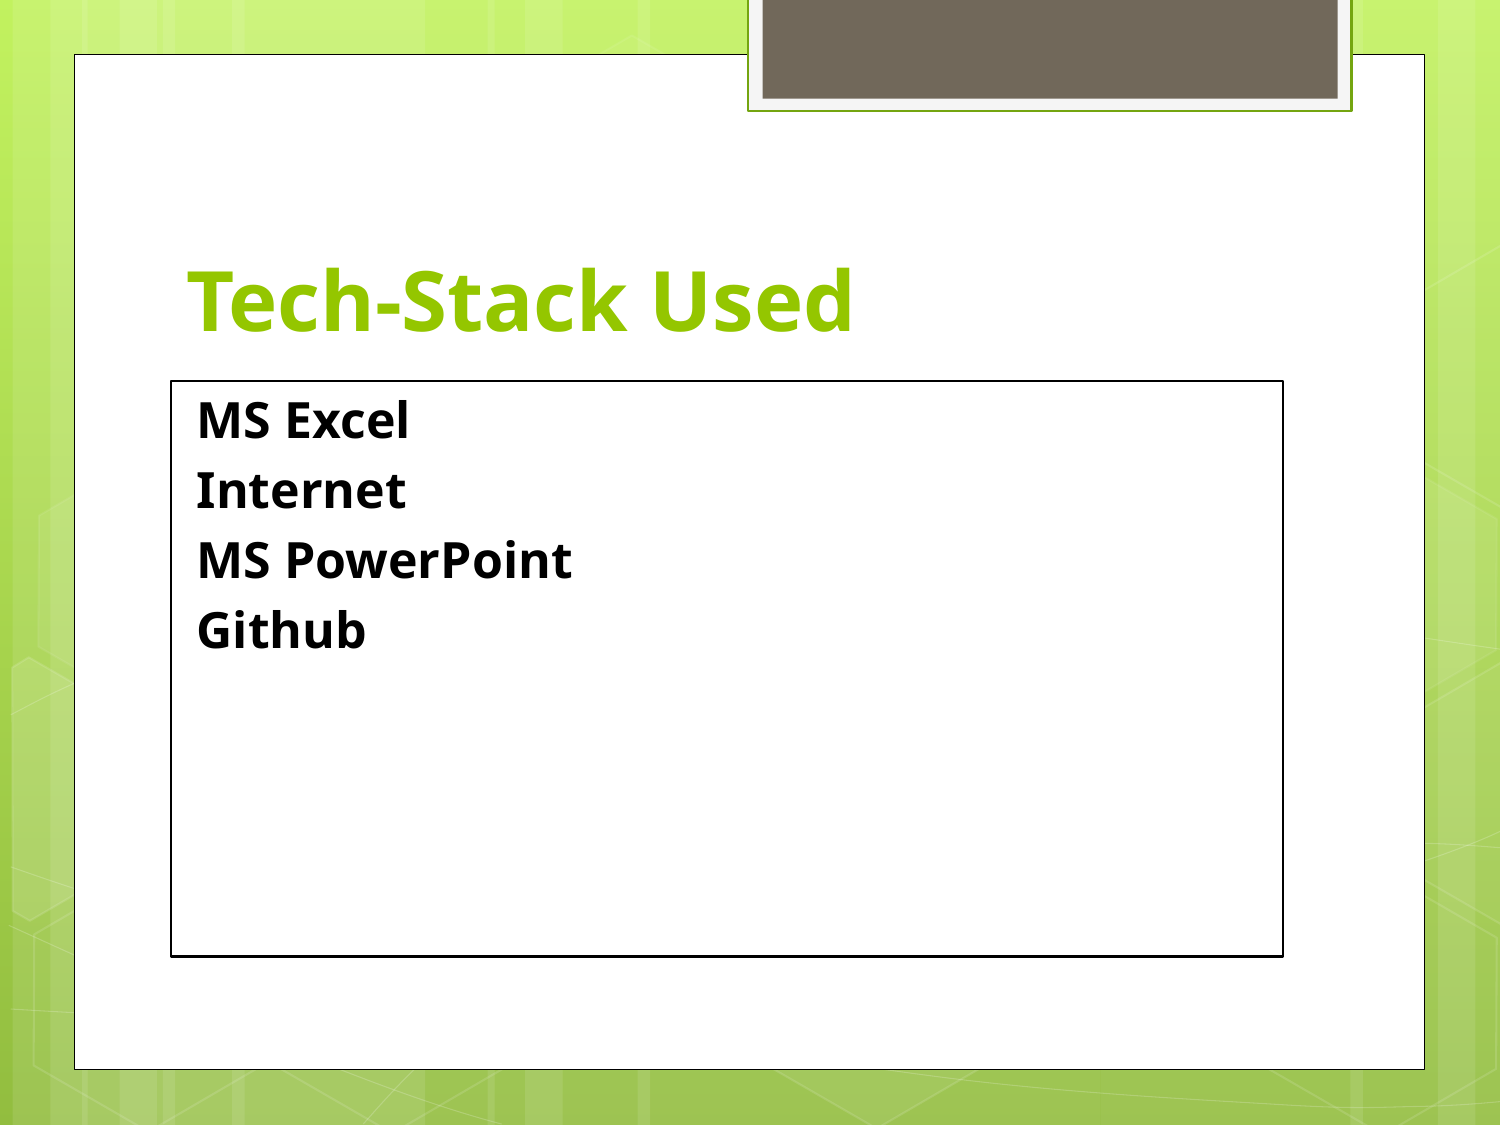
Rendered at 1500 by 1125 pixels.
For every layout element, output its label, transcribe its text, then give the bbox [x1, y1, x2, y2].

title Tech-Stack Used [171, 168, 1324, 357]
list MS Excel Internet MS PowerPoint Github [170, 380, 1284, 958]
